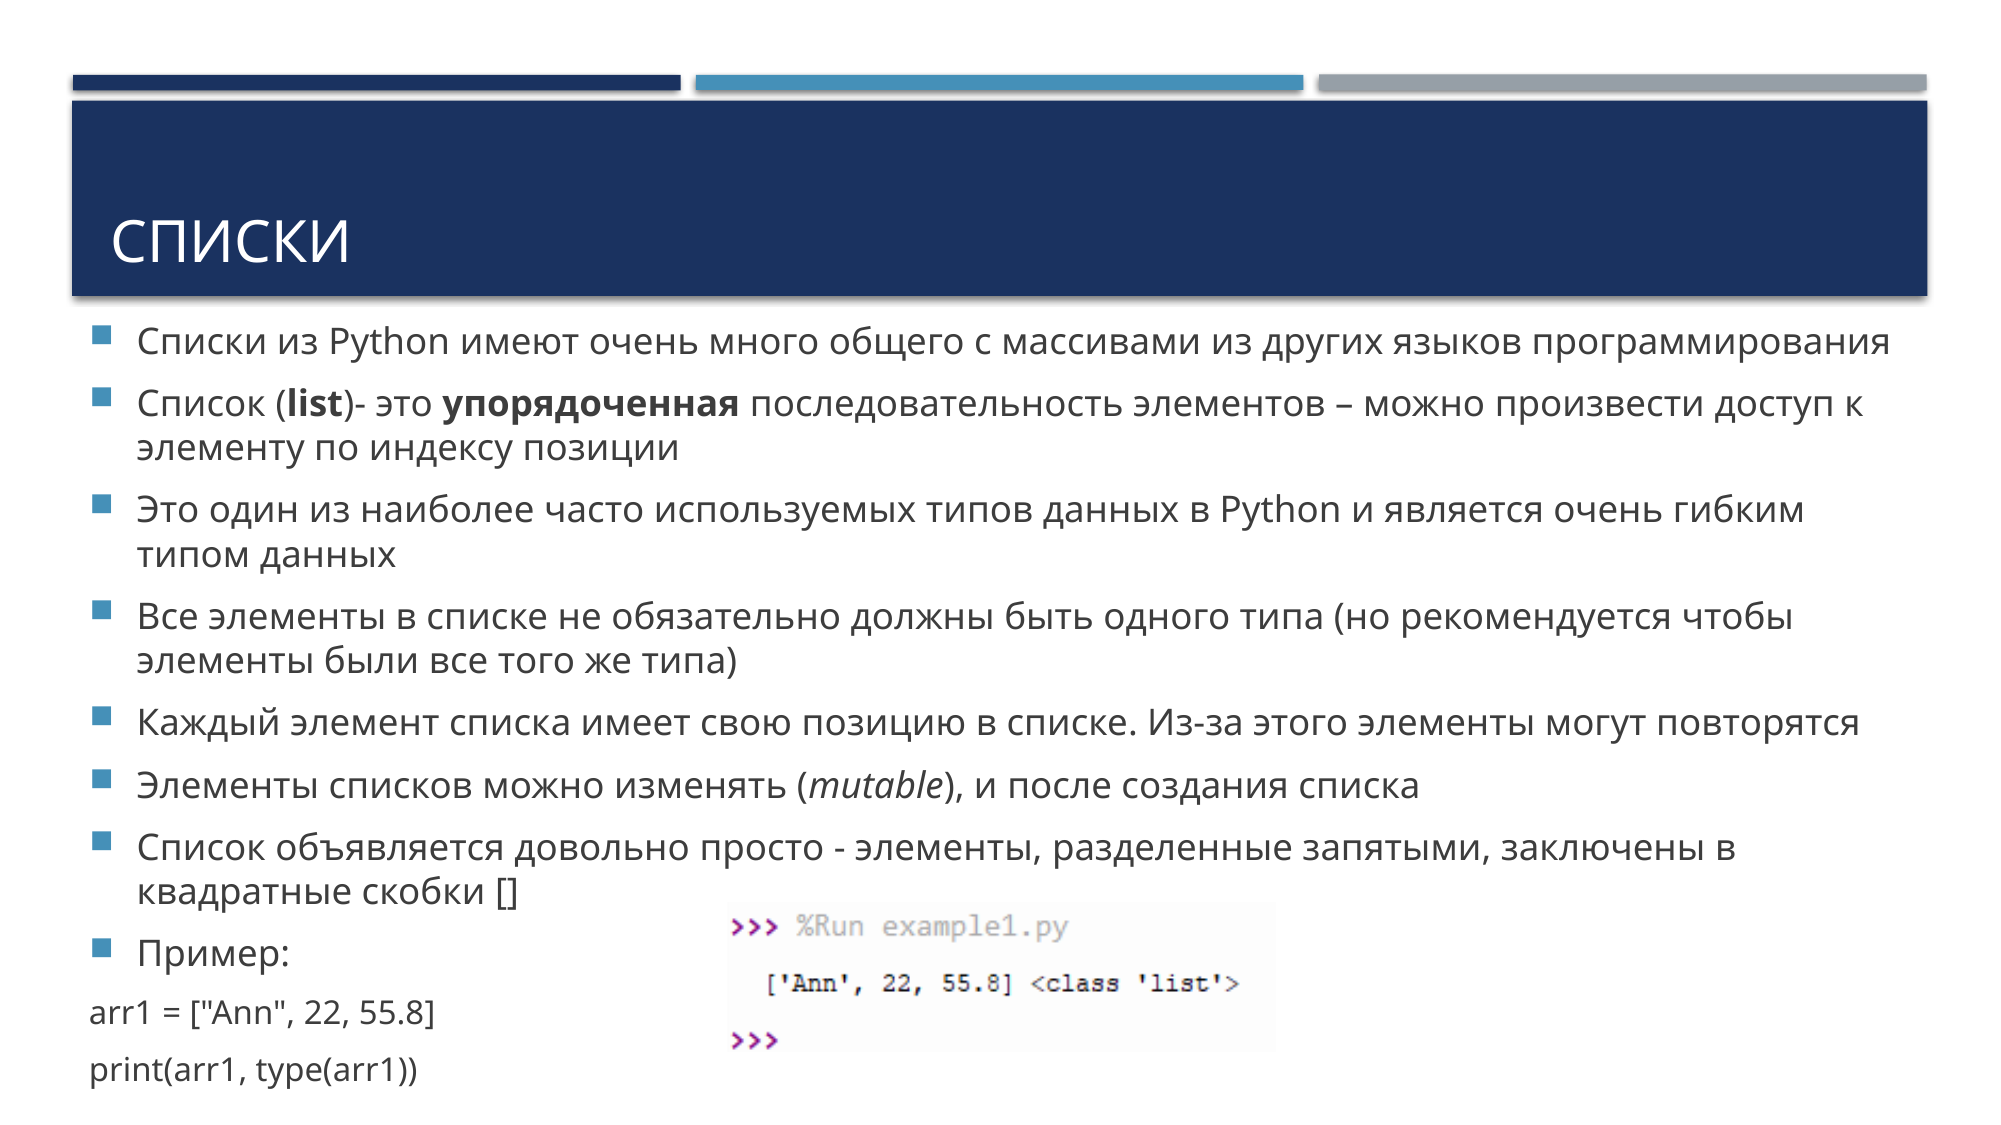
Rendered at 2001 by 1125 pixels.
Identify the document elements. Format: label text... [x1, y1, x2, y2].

title списки [95, 115, 1905, 282]
picture [726, 901, 1276, 1052]
list Списки из Python имеют очень много общего с массивами из других языков программирования Список (list)- это упорядоченная последовательность элементов – можно произвести доступ к элементу по индексу позиции Это один из наиболее часто используемых типов данных в Python и является очень гибким типом данных Все элементы в списке не обязательно должны быть одного типа (но рекомендуется чтобы элементы были все того же типа) Каждый элемент списка имеет свою позицию в списке. Из-за этого элементы могут повторятся Элементы списков можно изменять (mutable), и после создания списка Список объявляется довольно просто - элементы, разделенные запятыми, заключены в квадратные скобки [] Пример: arr1 = ["Ann", 22, 55.8] print(arr1, type(arr1)) [73, 297, 1929, 1108]
